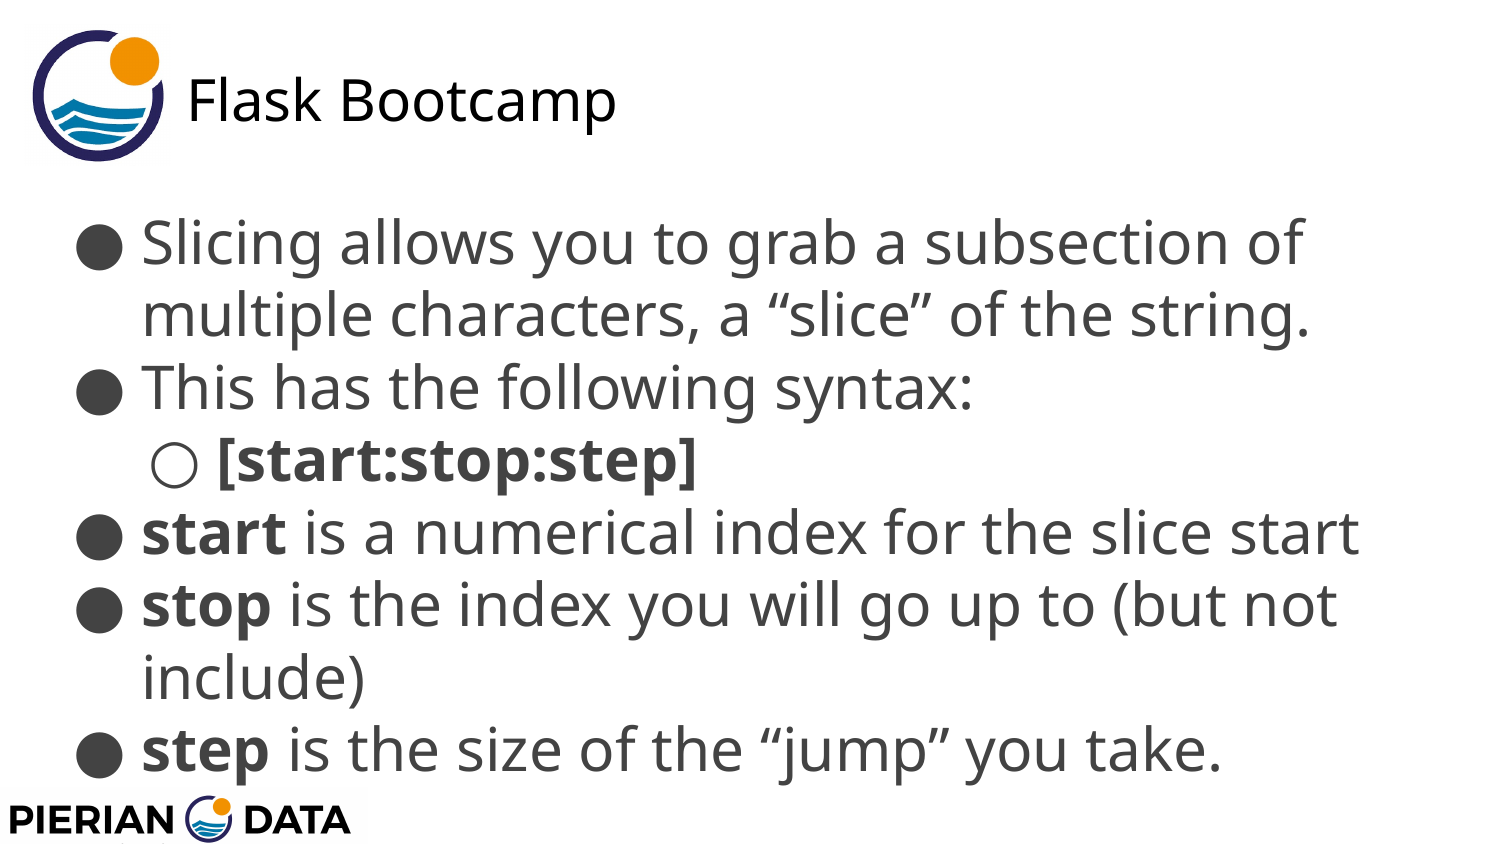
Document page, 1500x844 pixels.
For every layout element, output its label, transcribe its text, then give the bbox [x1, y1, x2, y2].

picture [0, 787, 368, 844]
list Slicing allows you to grab a subsection of multiple characters, a “slice” of the string. This has the following syntax: [start:stop:step] start is a numerical index for the slice start stop is the index you will go up to (but not include) step is the size of the “jump” you take. [51, 189, 1500, 750]
title Flask Bootcamp [176, 48, 1449, 143]
picture [24, 24, 172, 167]
